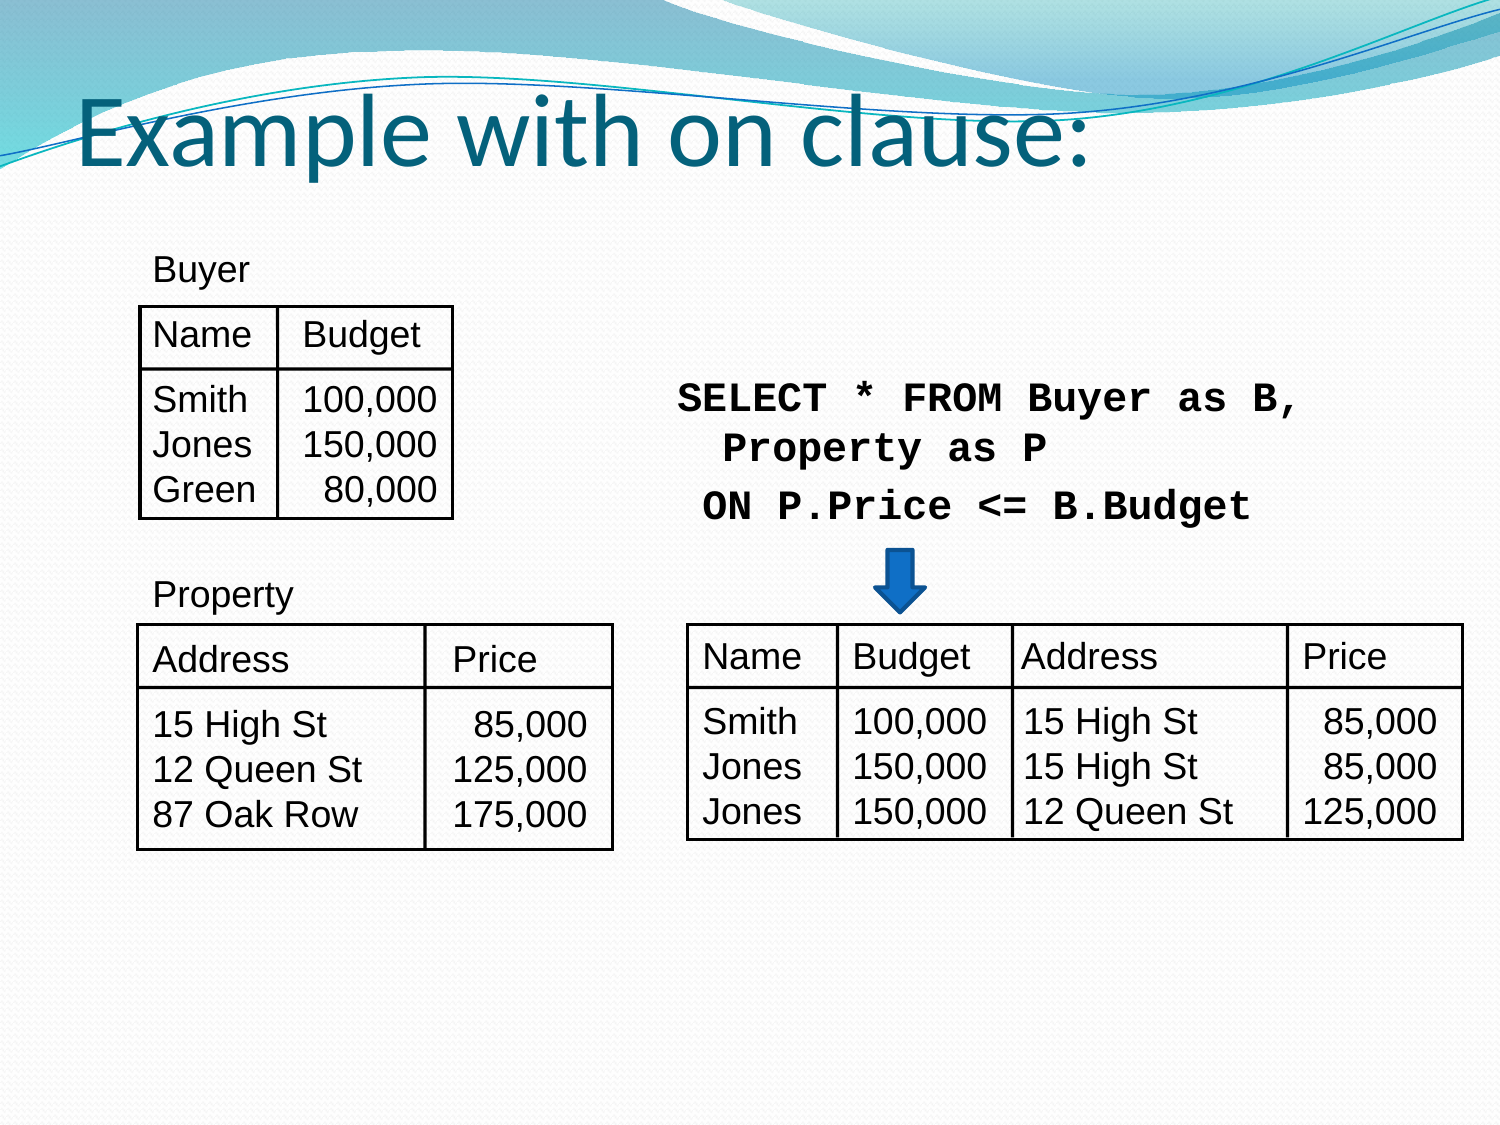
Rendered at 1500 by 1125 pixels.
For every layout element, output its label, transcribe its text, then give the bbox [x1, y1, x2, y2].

list SELECT * FROM Buyer as B, Property as P ON P.Price <= B.Budget [662, 362, 1463, 1090]
text_box Name Budget Address Price Smith 100,000 15 High St 85,000 Jones 150,000 15 High St 85,000 Jones 150,000 12 Queen St 125,000 [838, 624, 1012, 687]
title Example with on clause: [75, 0, 1425, 188]
text_box Name Budget Address Price Smith 100,000 15 High St 85,000 Jones 150,000 15 High St 85,000 Jones 150,000 12 Queen St 125,000 [1288, 624, 1463, 687]
text_box Name Budget Address Price Smith 100,000 15 High St 85,000 Jones 150,000 15 High St 85,000 Jones 150,000 12 Queen St 125,000 [687, 624, 837, 687]
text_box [137, 237, 454, 520]
text_box Name Budget Address Price Smith 100,000 15 High St 85,000 Jones 150,000 15 High St 85,000 Jones 150,000 12 Queen St 125,000 [687, 688, 1463, 840]
text_box Name Budget Address Price Smith 100,000 15 High St 85,000 Jones 150,000 15 High St 85,000 Jones 150,000 12 Queen St 125,000 [1013, 624, 1287, 687]
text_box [137, 562, 613, 851]
text_box [873, 547, 927, 615]
